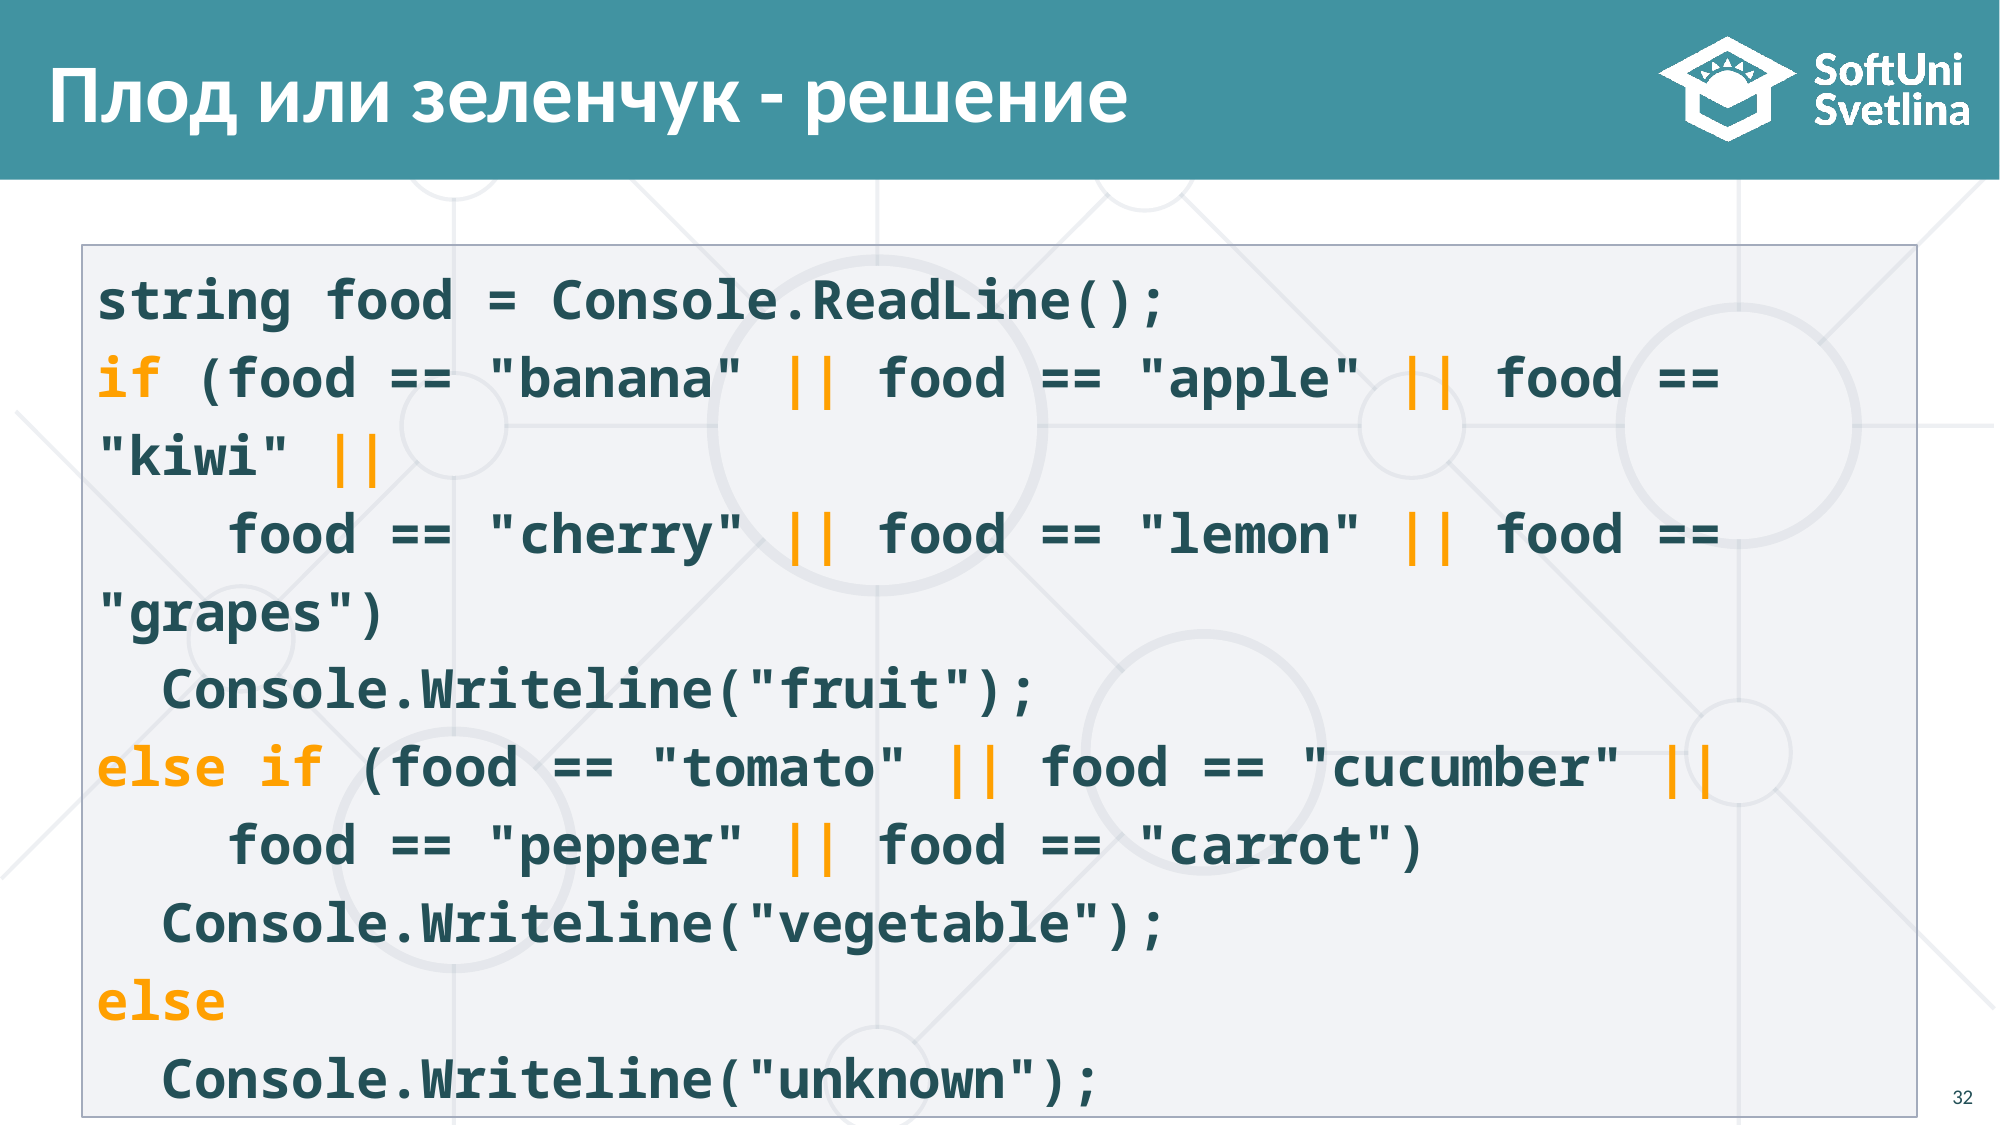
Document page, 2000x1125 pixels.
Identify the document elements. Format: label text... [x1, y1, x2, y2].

title Плод или зеленчук - решение [31, 16, 1638, 162]
picture [1653, 32, 1971, 146]
slide_number 32 [1927, 1067, 1989, 1117]
text_box string food = Console.ReadLine(); if (food == "banana" || food == "apple" || food == "kiwi" || food == "cherry" || food == "lemon" || food == "grapes") Console.Writeline("fruit"); else if (food == "tomato" || food == "cucumber" || food == "pepper" || food == "carrot") Console.Writeline("vegetable"); else Console.Writeline("unknown"); [82, 244, 1918, 1117]
